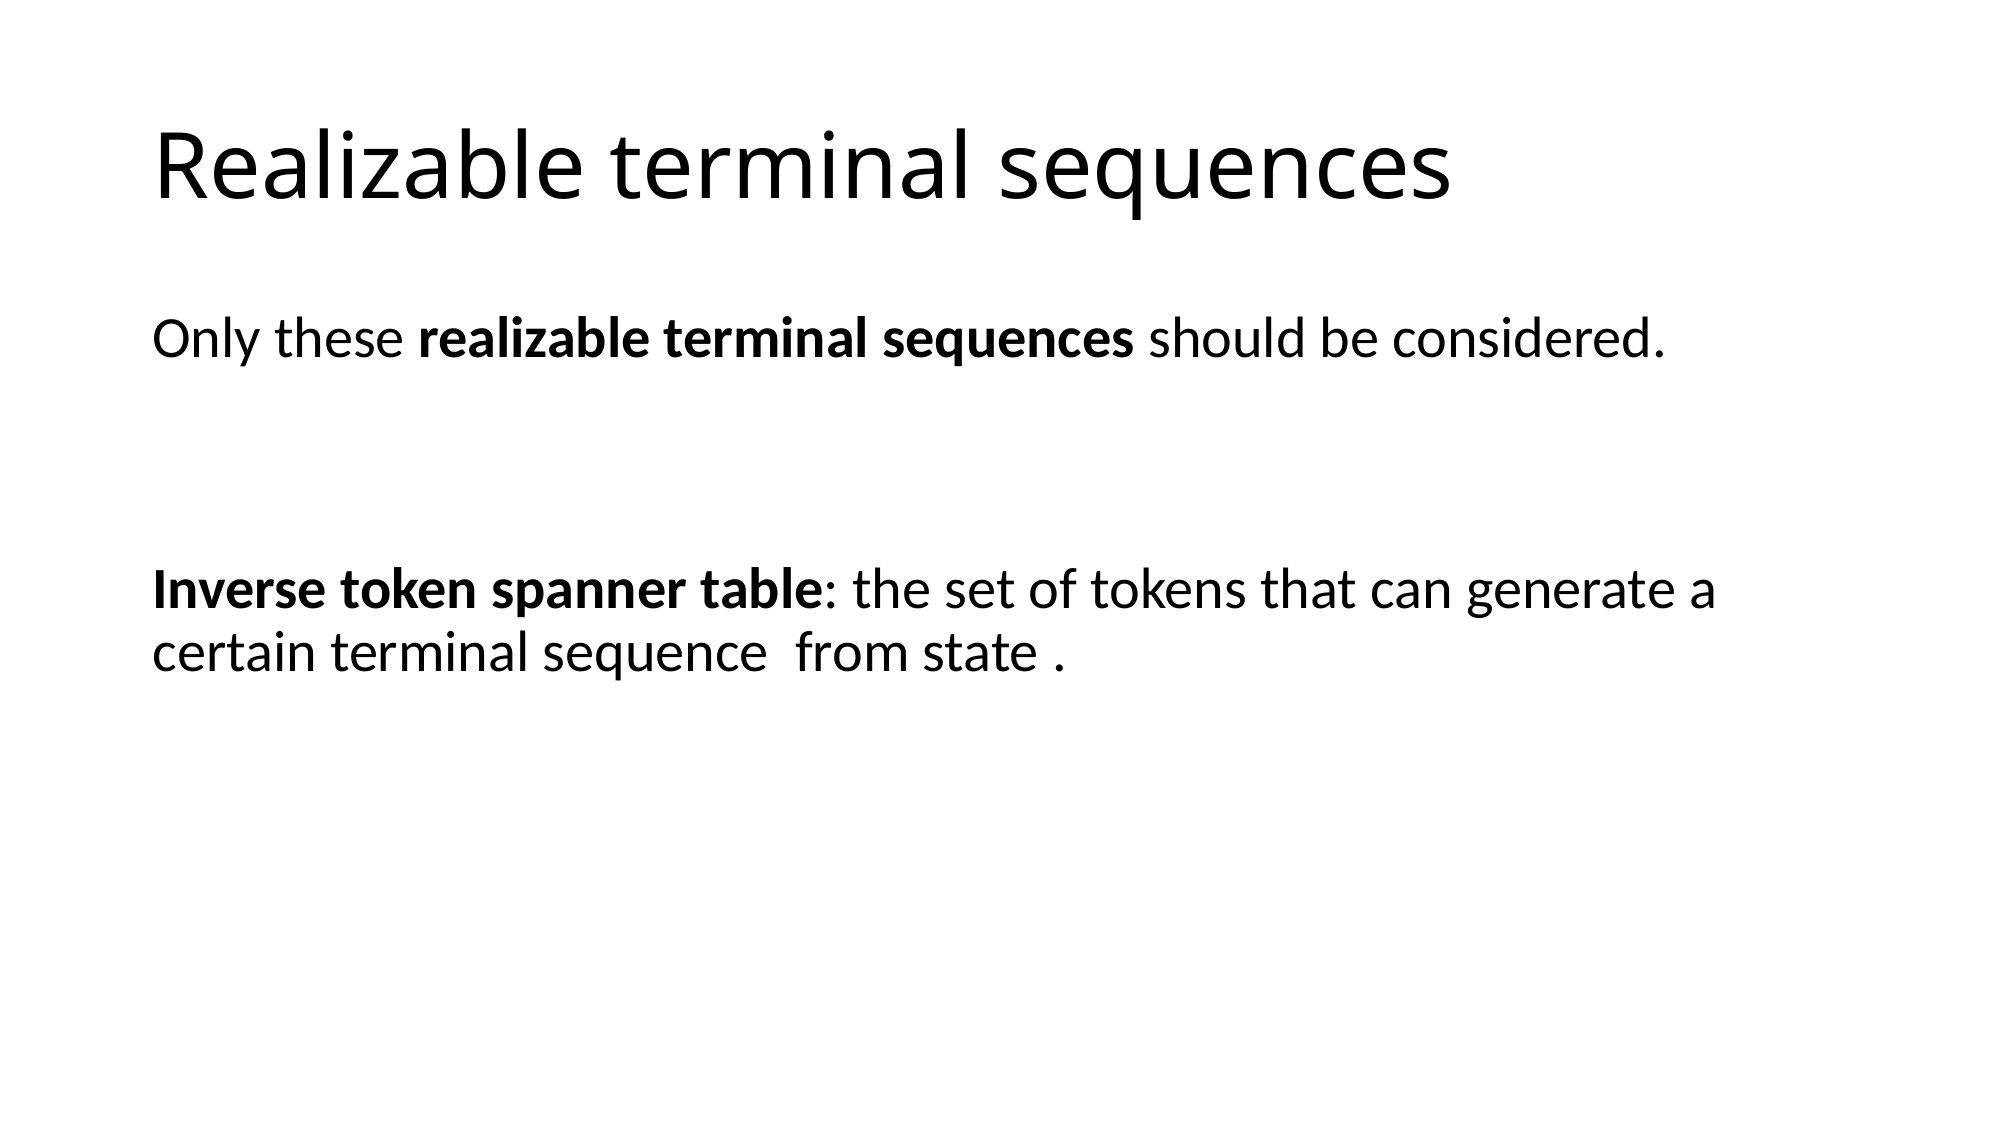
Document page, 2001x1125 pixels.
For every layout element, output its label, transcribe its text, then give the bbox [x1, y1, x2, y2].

title Realizable terminal sequences [137, 59, 1863, 278]
